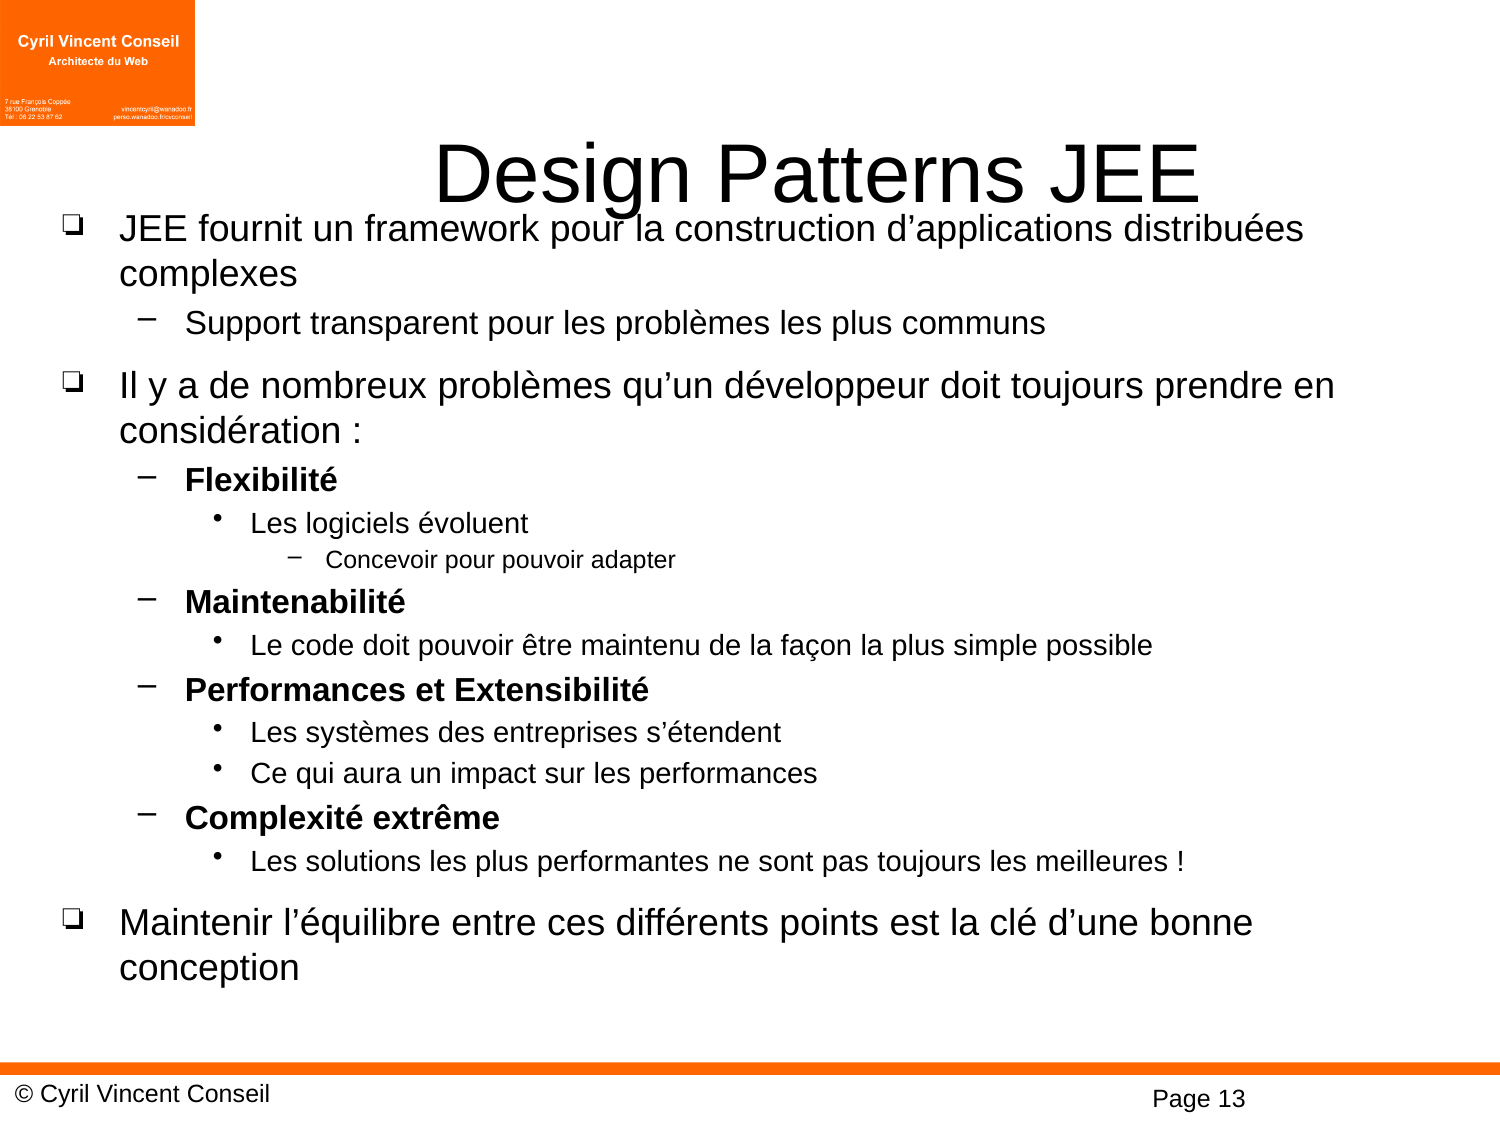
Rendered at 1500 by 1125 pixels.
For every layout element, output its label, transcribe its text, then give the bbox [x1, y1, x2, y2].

title Design Patterns JEE [192, 75, 1468, 263]
picture [0, 0, 195, 126]
list JEE fournit un framework pour la construction d’applications distribuées complexes Support transparent pour les problèmes les plus communs Il y a de nombreux problèmes qu’un développeur doit toujours prendre en considération : Flexibilité Les logiciels évoluent Concevoir pour pouvoir adapter Maintenabilité Le code doit pouvoir être maintenu de la façon la plus simple possible Performances et Extensibilité Les systèmes des entreprises s’étendent Ce qui aura un impact sur les performances Complexité extrême Les solutions les plus performantes ne sont pas toujours les meilleures ! Maintenir l’équilibre entre ces différents points est la clé d’une bonne conception [47, 196, 1459, 1125]
